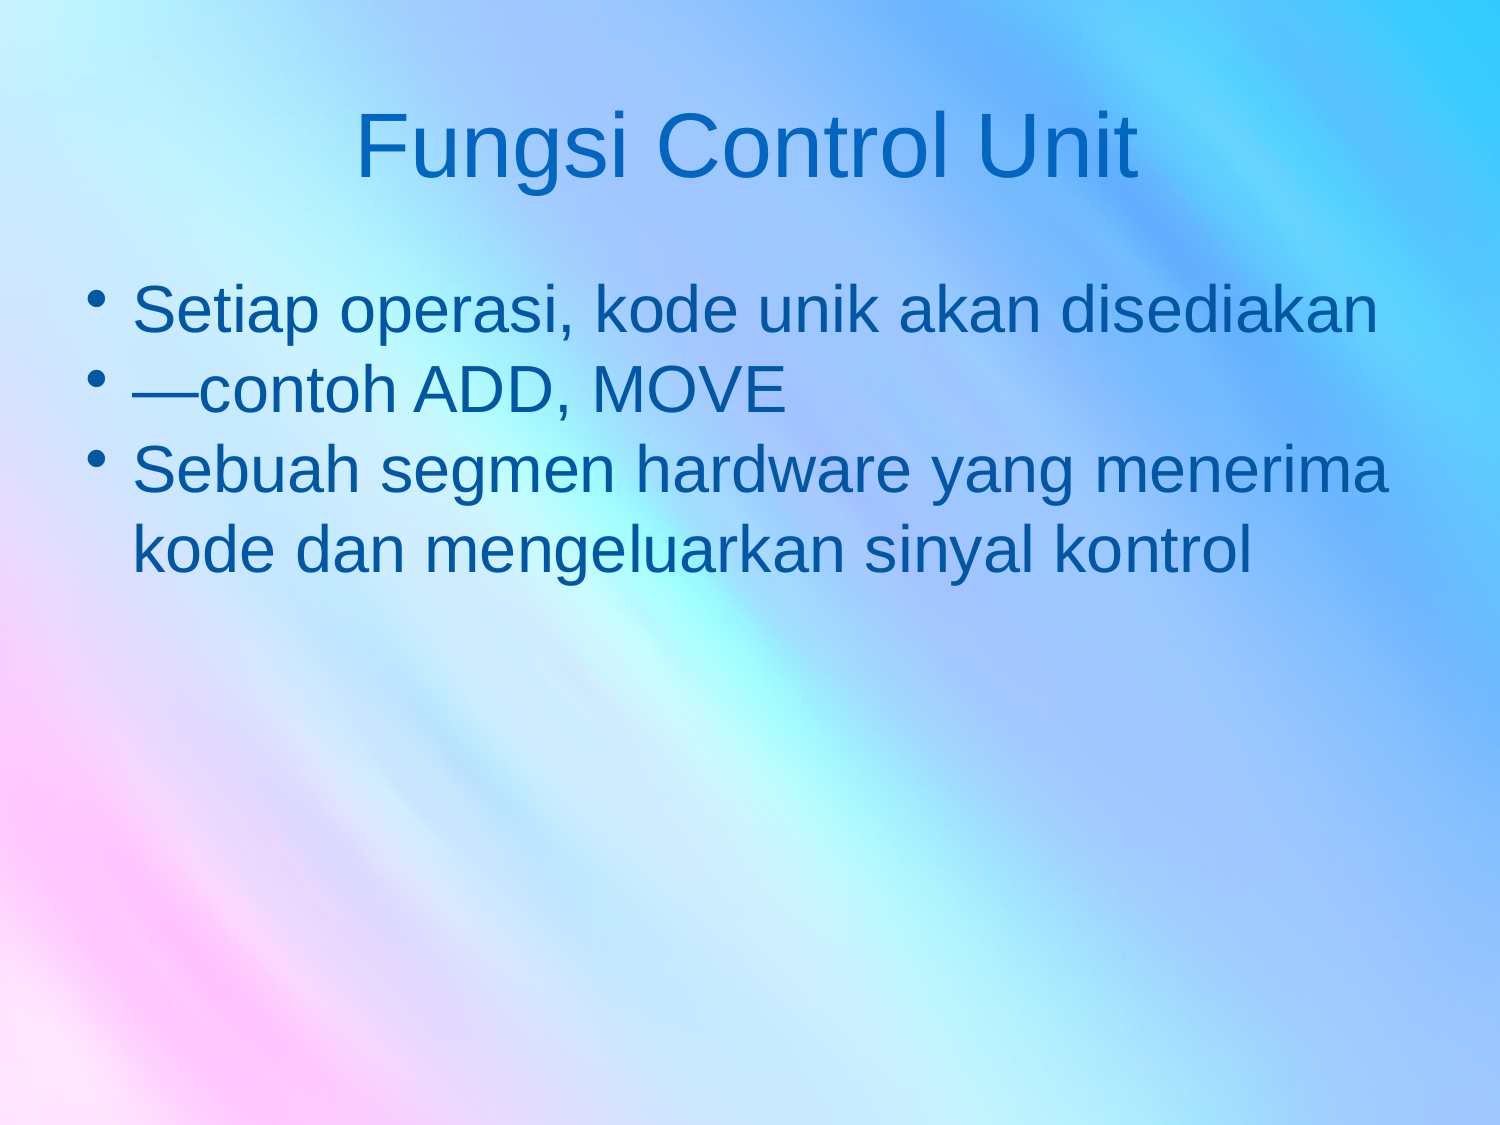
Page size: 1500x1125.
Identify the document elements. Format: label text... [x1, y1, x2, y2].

picture [0, 0, 1500, 1125]
list Setiap operasi, kode unik akan disediakan —contoh ADD, MOVE Sebuah segmen hardware yang menerima kode dan mengeluarkan sinyal kontrol [70, 258, 1425, 1001]
title Fungsi Control Unit [70, 47, 1425, 236]
